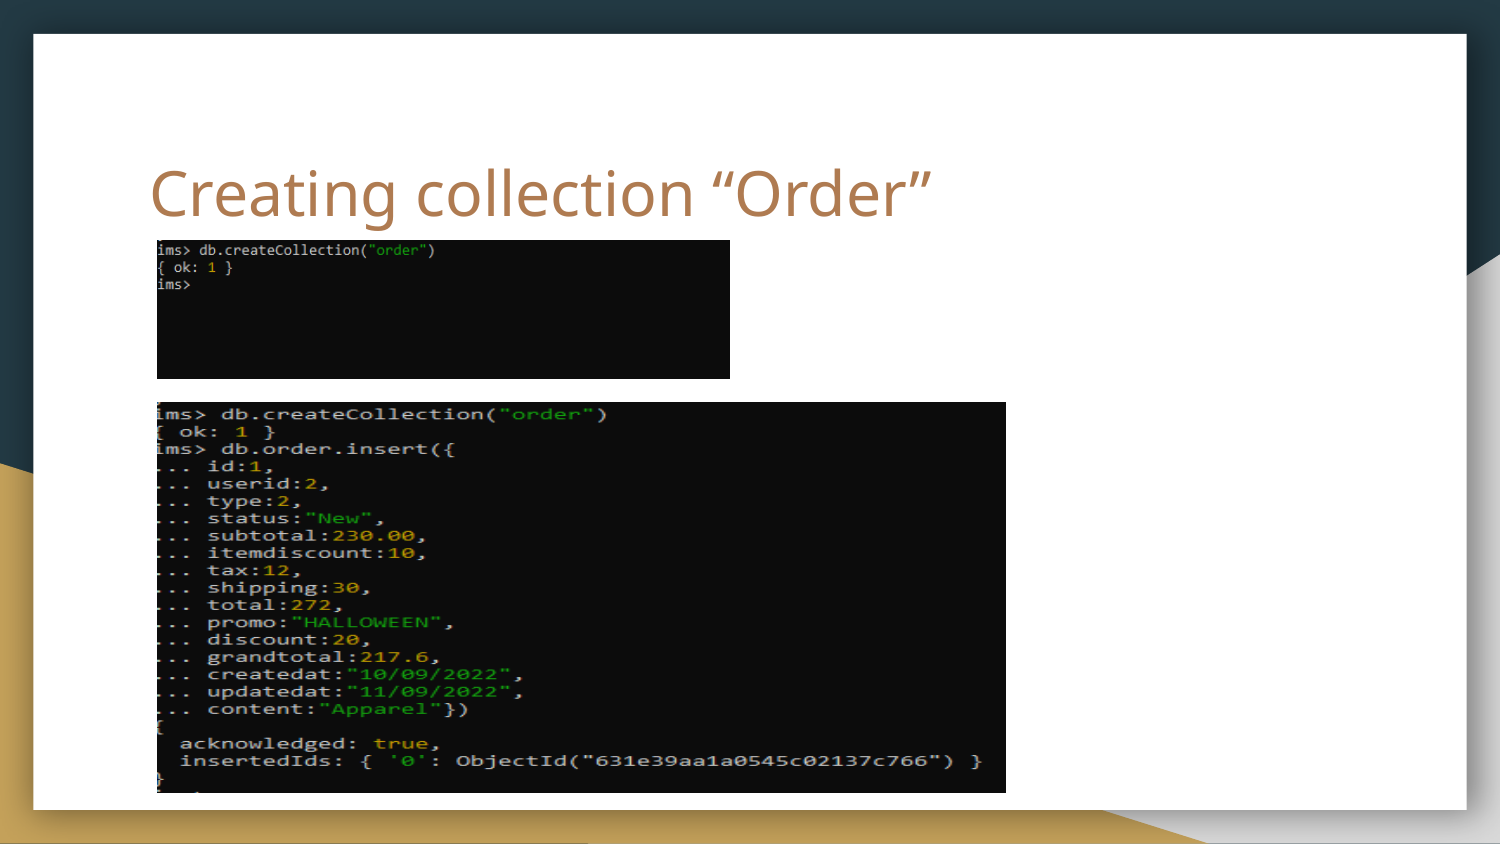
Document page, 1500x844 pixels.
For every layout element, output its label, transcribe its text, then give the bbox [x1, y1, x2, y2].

title Creating collection “Order” [134, 138, 1366, 296]
picture [156, 240, 731, 379]
picture [156, 402, 1006, 794]
